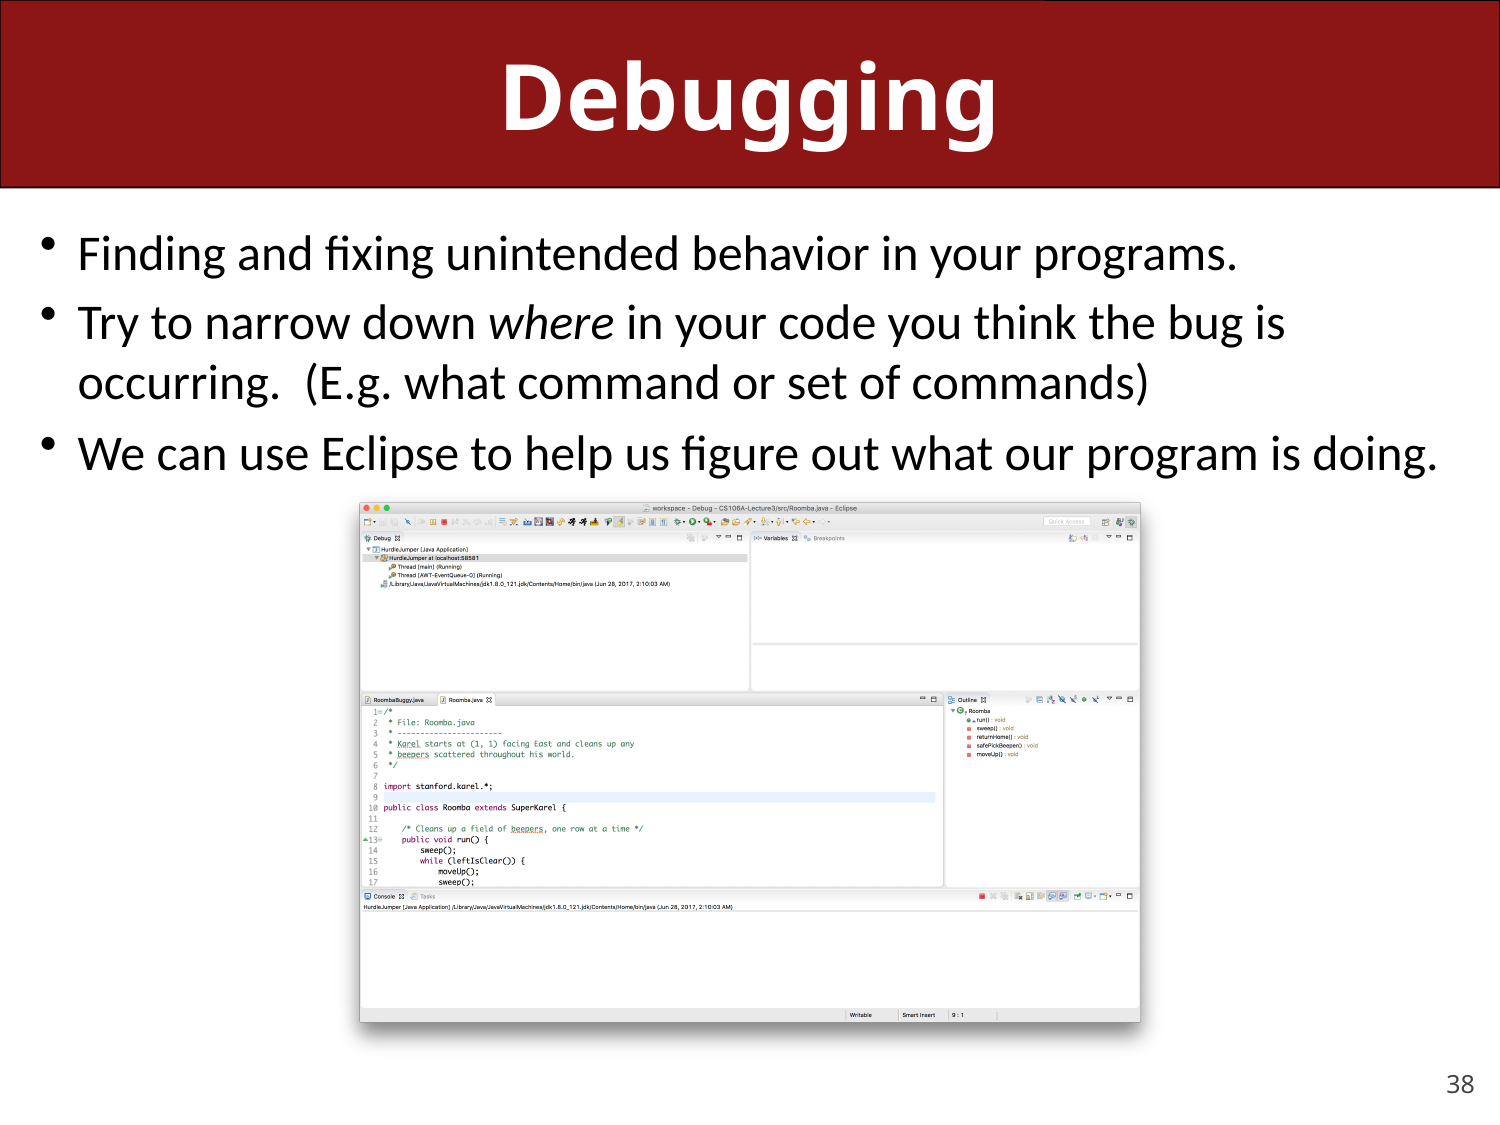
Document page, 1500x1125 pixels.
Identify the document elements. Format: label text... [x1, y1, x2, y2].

title Debugging [75, 0, 1425, 188]
picture [331, 486, 1169, 1063]
list Finding and fixing unintended behavior in your programs. Try to narrow down where in your code you think the bug is occurring. (E.g. what command or set of commands) We can use Eclipse to help us figure out what our program is doing. [24, 212, 1475, 1063]
